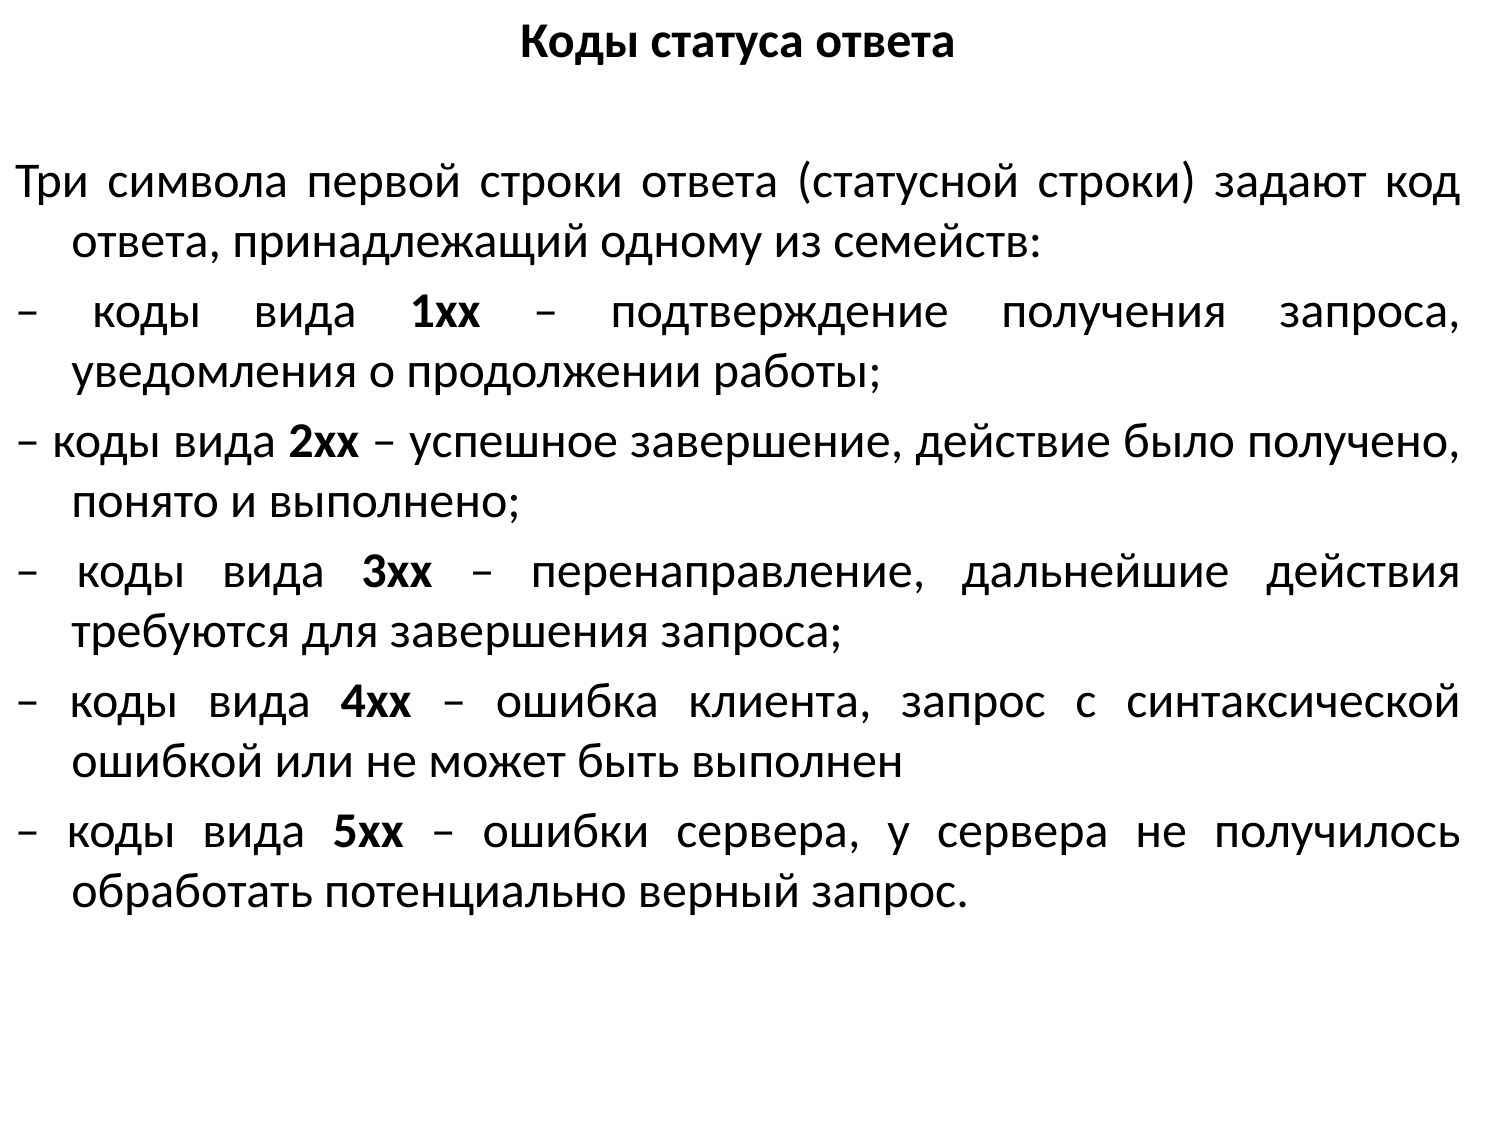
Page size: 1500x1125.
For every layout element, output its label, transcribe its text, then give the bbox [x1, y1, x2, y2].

list Коды статуса ответа Три символа первой строки ответа (статусной строки) задают код ответа, принадлежащий одному из семейств: – коды вида 1хх – подтверждение получения запроса, уведомления о продолжении работы; – коды вида 2хх – успешное завершение, действие было получено, понято и выполнено; – коды вида 3хх – перенаправление, дальнейшие действия требуются для завершения запроса; – коды вида 4хх – ошибка клиента, запрос с синтаксической ошибкой или не может быть выполнен – коды вида 5хх – ошибки сервера, у сервера не получилось обработать потенциально верный запрос. [0, 0, 1477, 1005]
